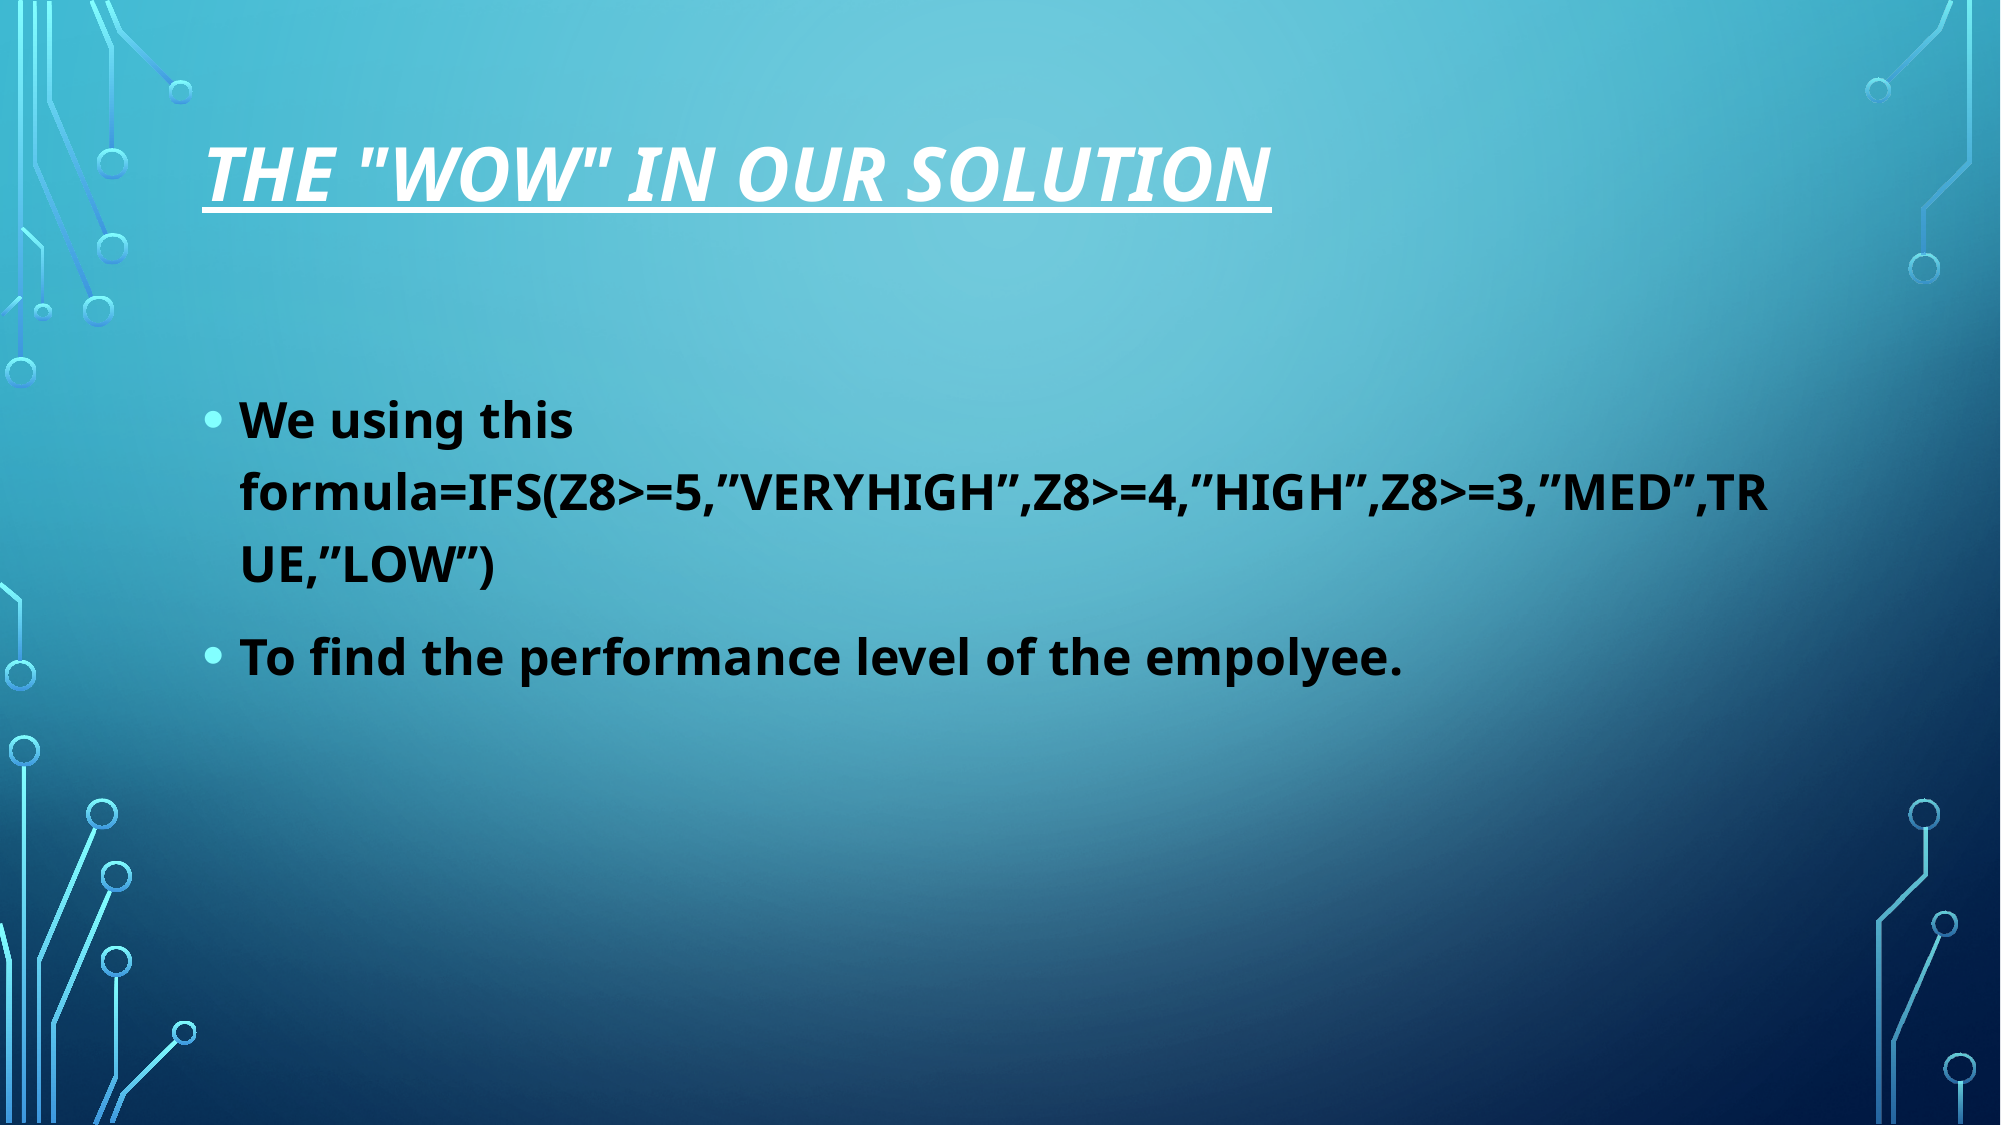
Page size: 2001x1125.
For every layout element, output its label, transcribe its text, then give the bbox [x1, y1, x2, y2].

title THE "WOW" IN OUR SOLUTION [187, 101, 1813, 344]
list We using this formula=IFS(Z8>=5,”VERYHIGH”,Z8>=4,”HIGH”,Z8>=3,”MED”,TRUE,”LOW”) To find the performance level of the empolyee. [187, 369, 1813, 950]
